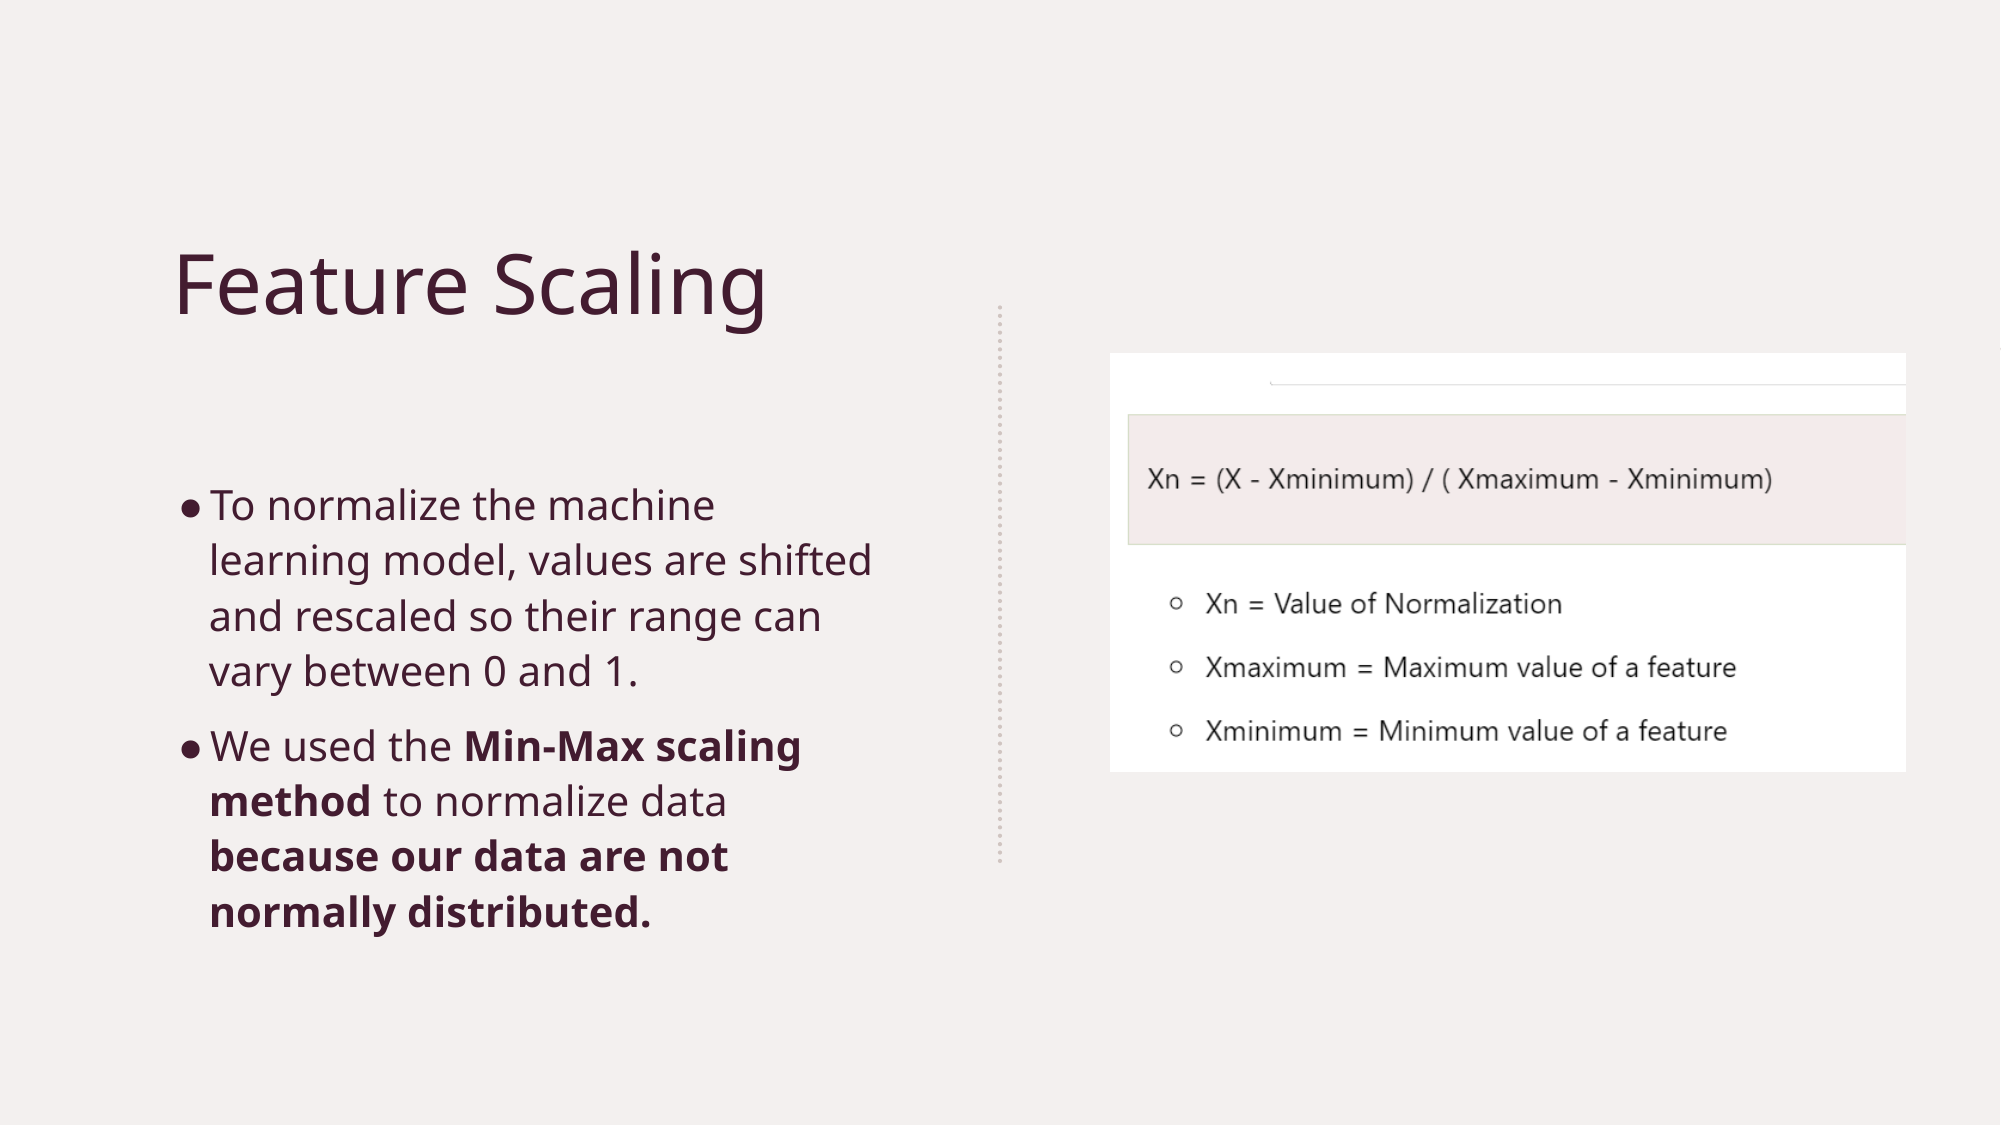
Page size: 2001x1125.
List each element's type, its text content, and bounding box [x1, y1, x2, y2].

text_box [0, 0, 2000, 1125]
list To normalize the machine learning model, values are shifted and rescaled so their range can vary between 0 and 1. We used the Min-Max scaling method to normalize data because our data are not normally distributed. [156, 466, 890, 968]
picture [1110, 353, 1906, 772]
title Feature Scaling [157, 157, 891, 405]
